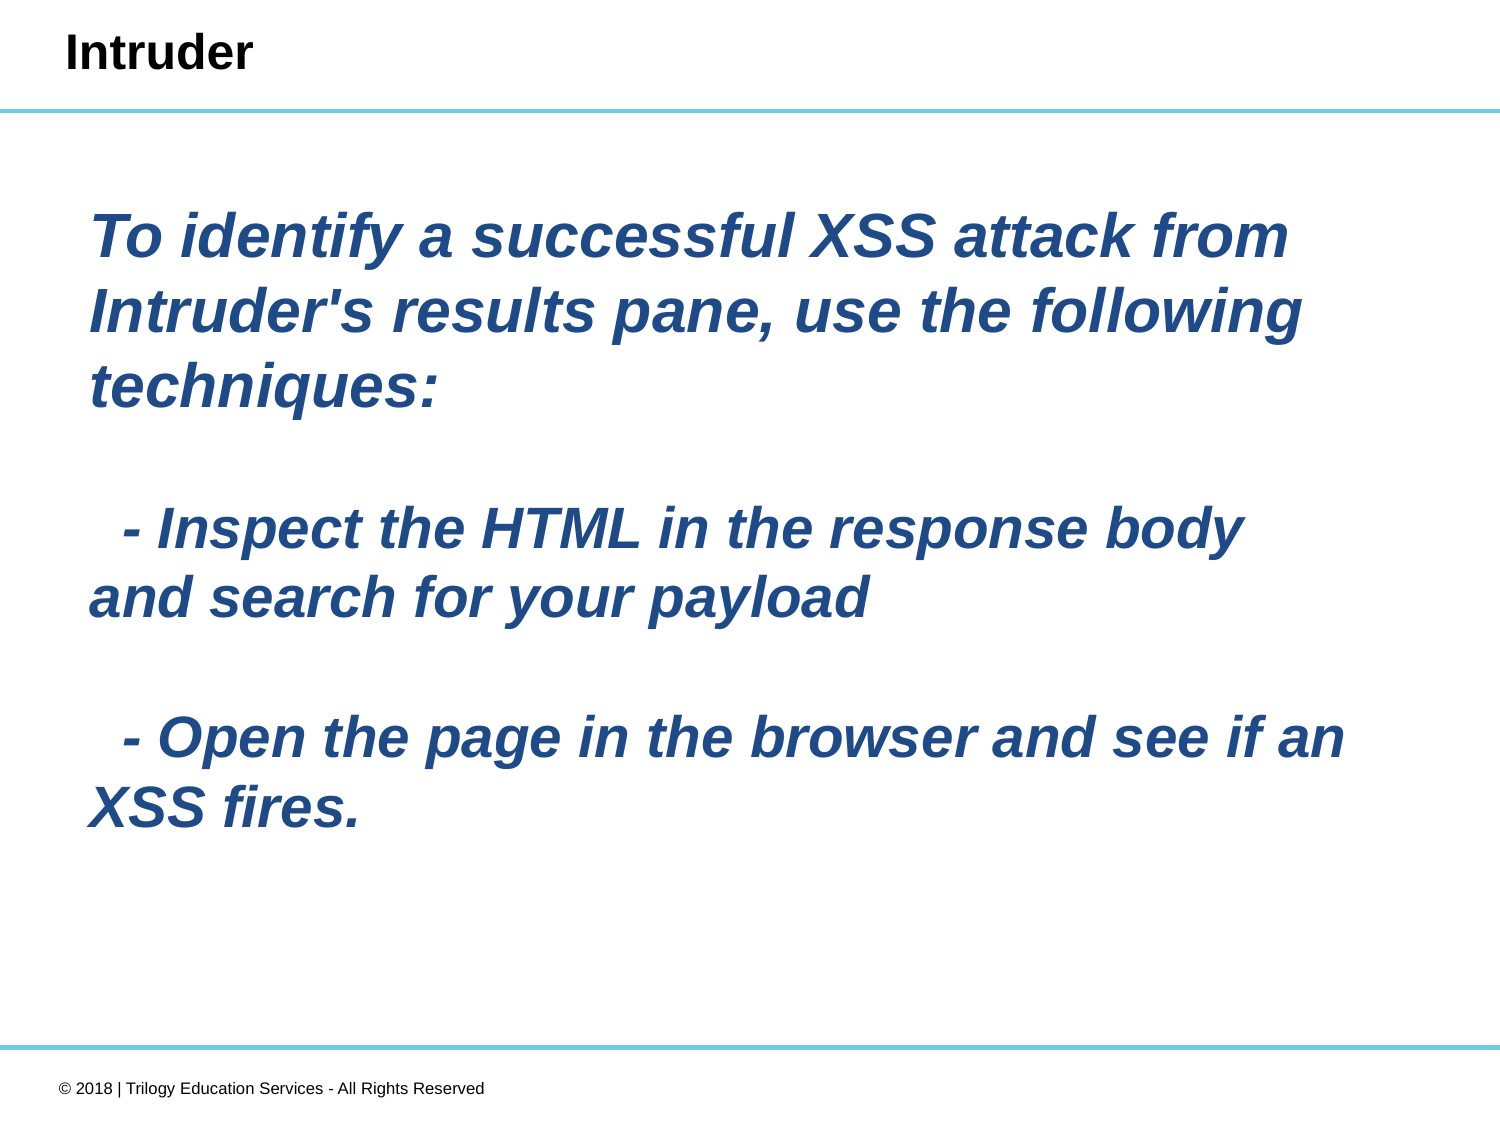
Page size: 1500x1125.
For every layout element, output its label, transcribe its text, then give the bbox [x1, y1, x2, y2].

title Intruder [50, 0, 948, 108]
text_box To identify a successful XSS attack from Intruder's results pane, use the following techniques: - Inspect the HTML in the response body and search for your payload - Open the page in the browser and see if an XSS fires. [75, 187, 1375, 892]
